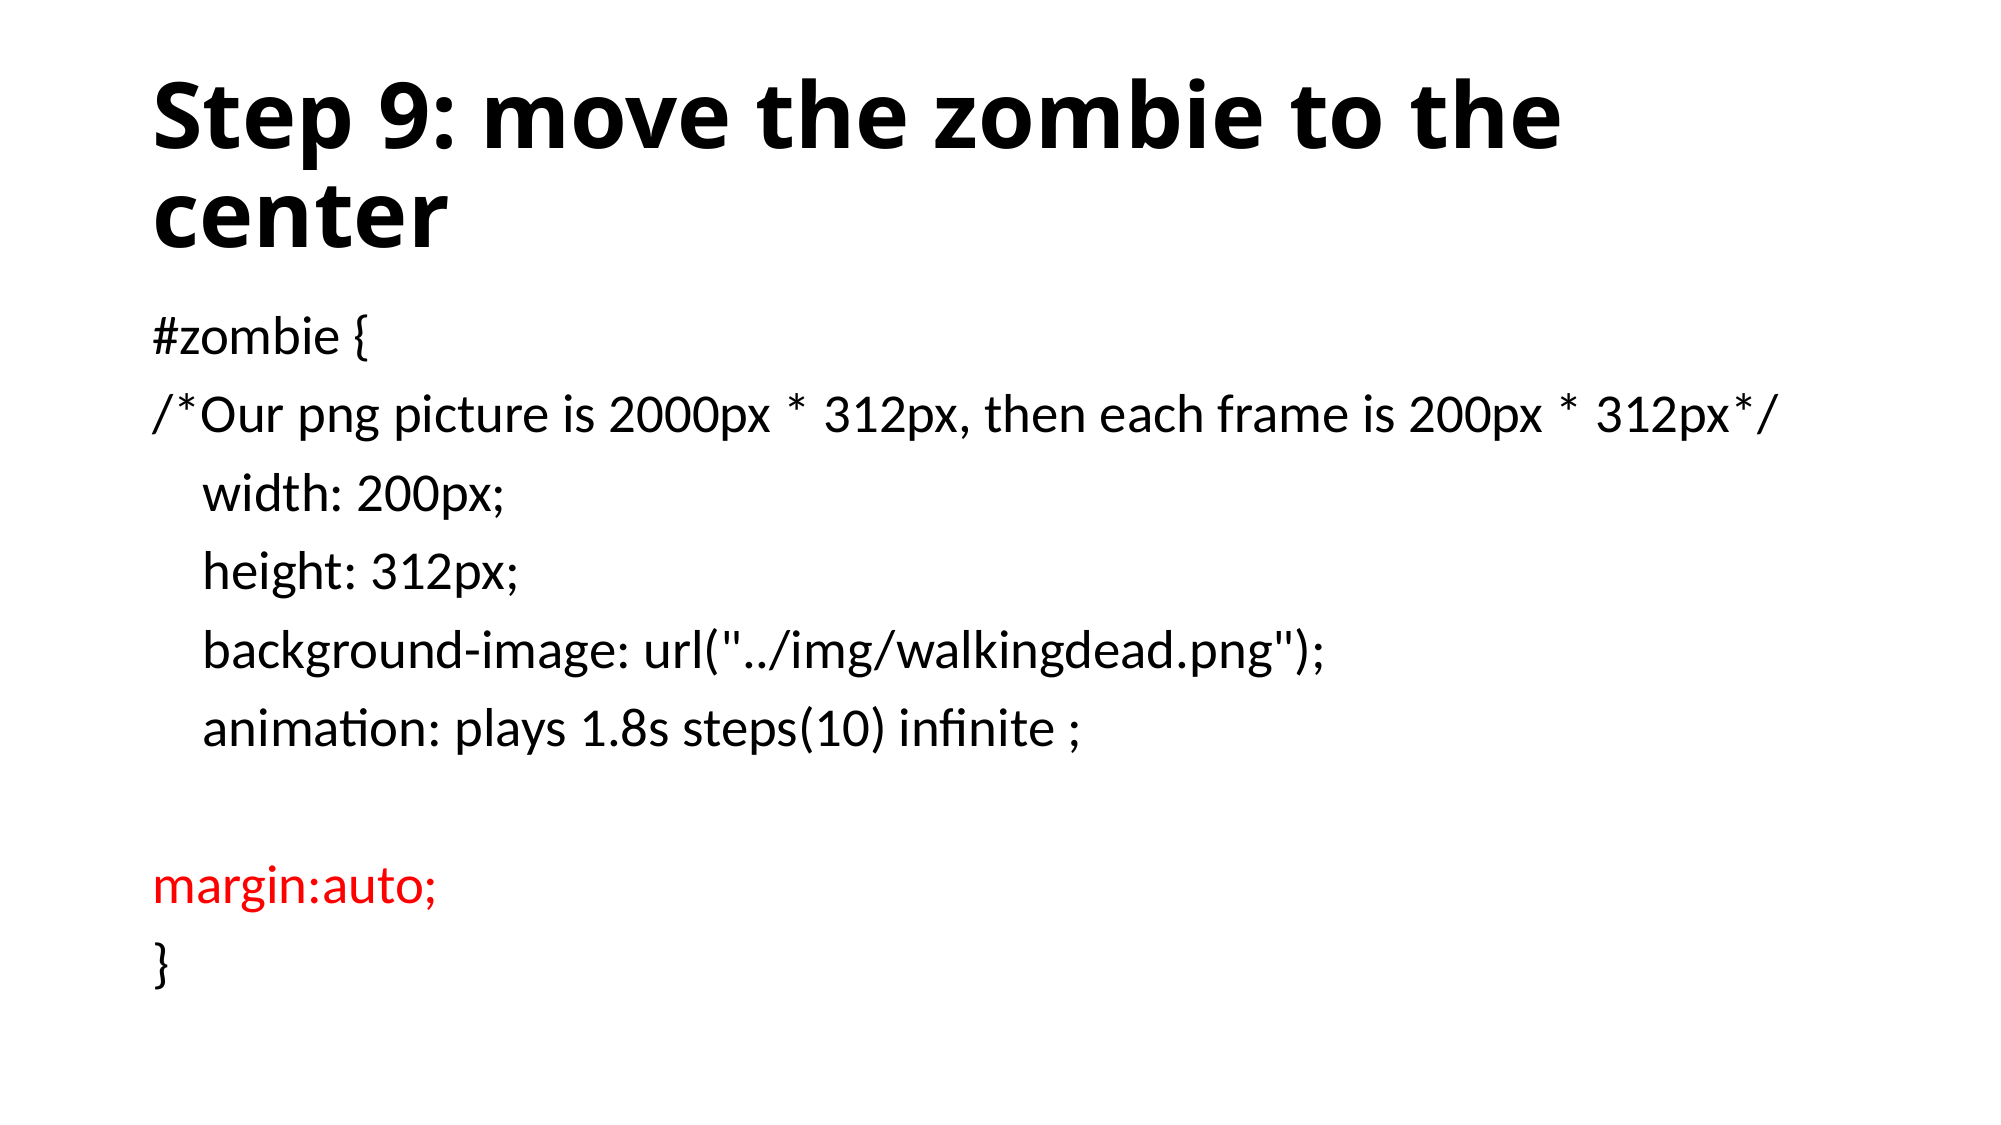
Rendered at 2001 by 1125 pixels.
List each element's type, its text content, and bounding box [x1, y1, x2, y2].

title Step 9: move the zombie to the center [137, 59, 1863, 278]
list #zombie { /*Our png picture is 2000px * 312px, then each frame is 200px * 312px*/ width: 200px; height: 312px; background-image: url("../img/walkingdead.png"); animation: plays 1.8s steps(10) infinite ; margin:auto; } [137, 299, 1863, 1014]
